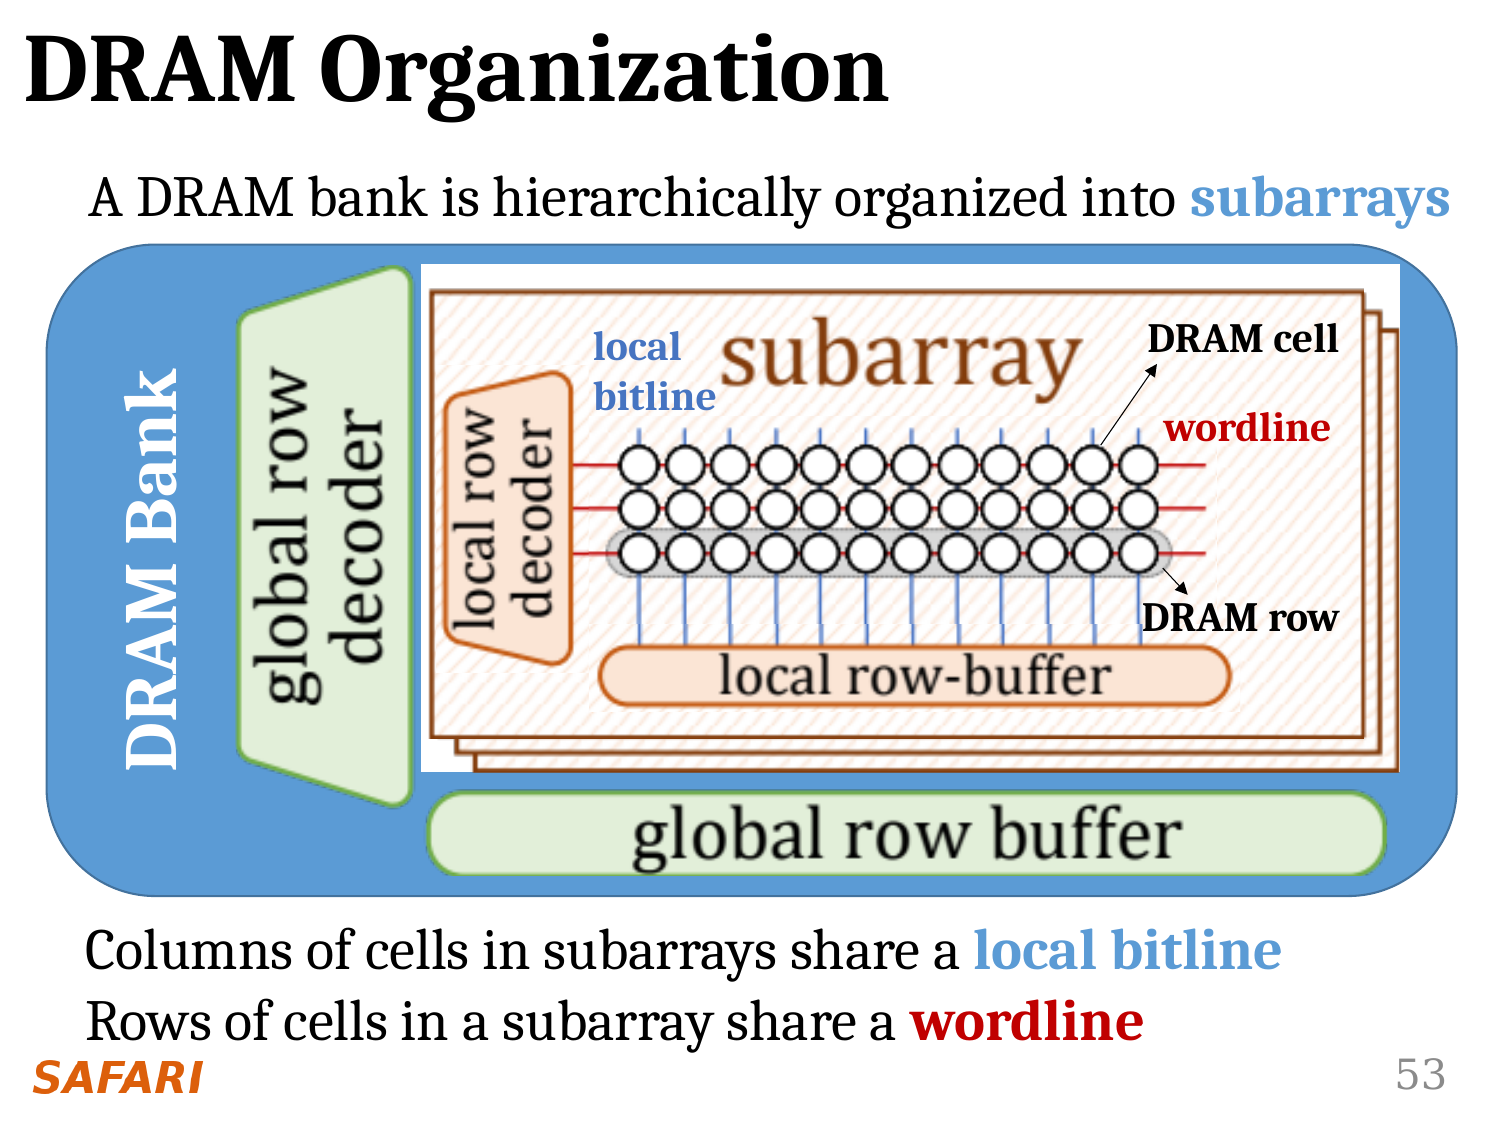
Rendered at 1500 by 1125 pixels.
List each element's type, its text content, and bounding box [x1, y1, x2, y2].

picture [31, 1051, 209, 1104]
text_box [436, 365, 1241, 712]
text_box DRAM Organization [9, 9, 1438, 131]
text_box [1100, 303, 1358, 446]
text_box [235, 265, 1400, 876]
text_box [46, 244, 1457, 897]
picture [428, 287, 1400, 773]
text_box A DRAM bank is hierarchically organized into subarrays [73, 150, 1466, 236]
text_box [1127, 568, 1418, 649]
text_box Columns of cells in subarrays share a local bitline Rows of cells in a subarray share a wordline [70, 904, 1299, 1059]
